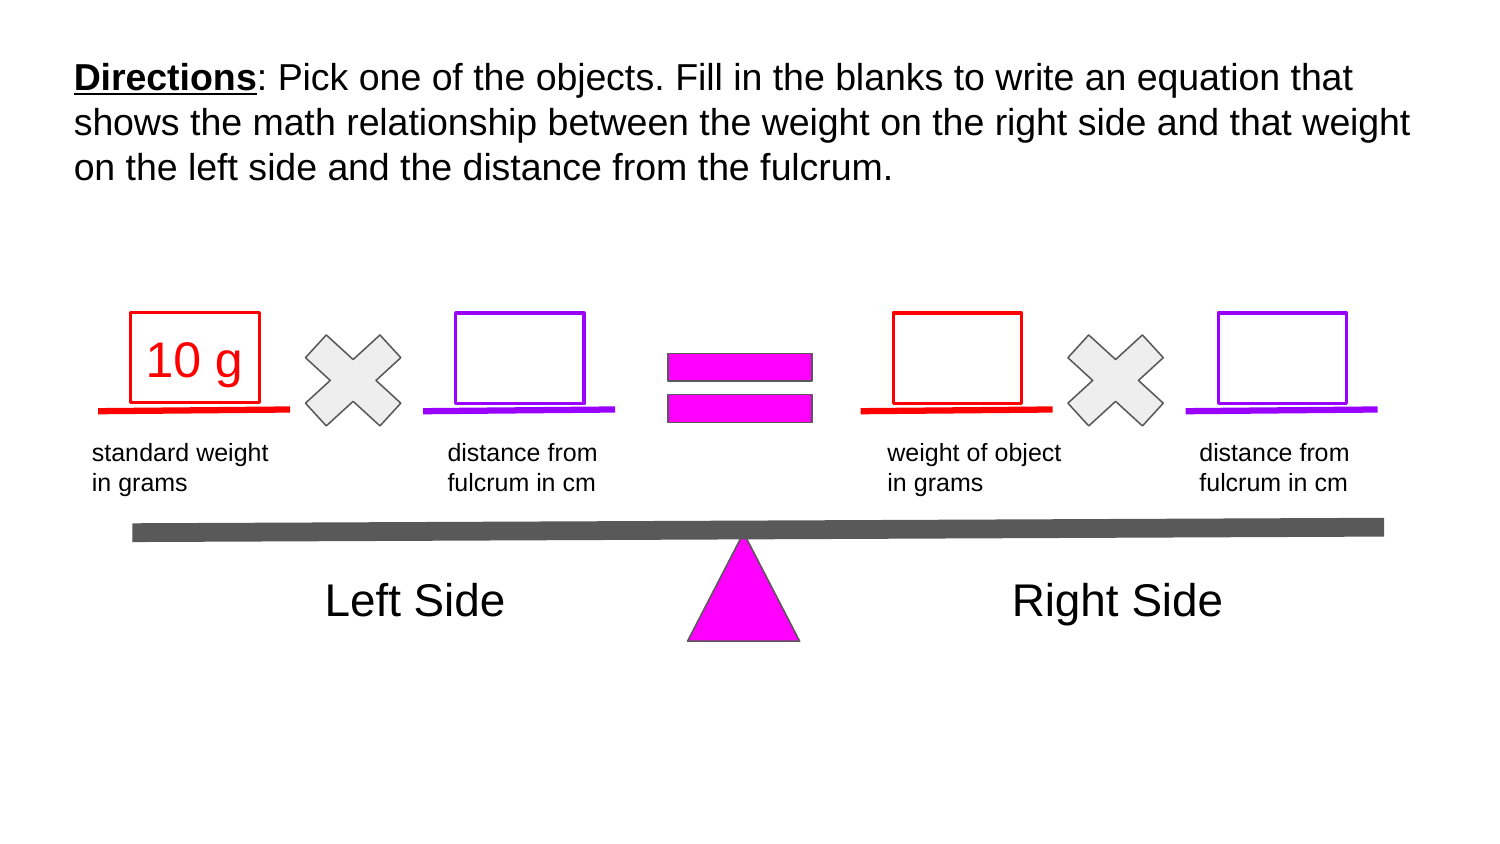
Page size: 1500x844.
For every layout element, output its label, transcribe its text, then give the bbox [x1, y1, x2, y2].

text_box Directions: Pick one of the objects. Fill in the blanks to write an equation that shows the math relationship between the weight on the right side and that weight on the left side and the distance from the fulcrum. [58, 38, 1455, 204]
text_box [76, 314, 1410, 642]
